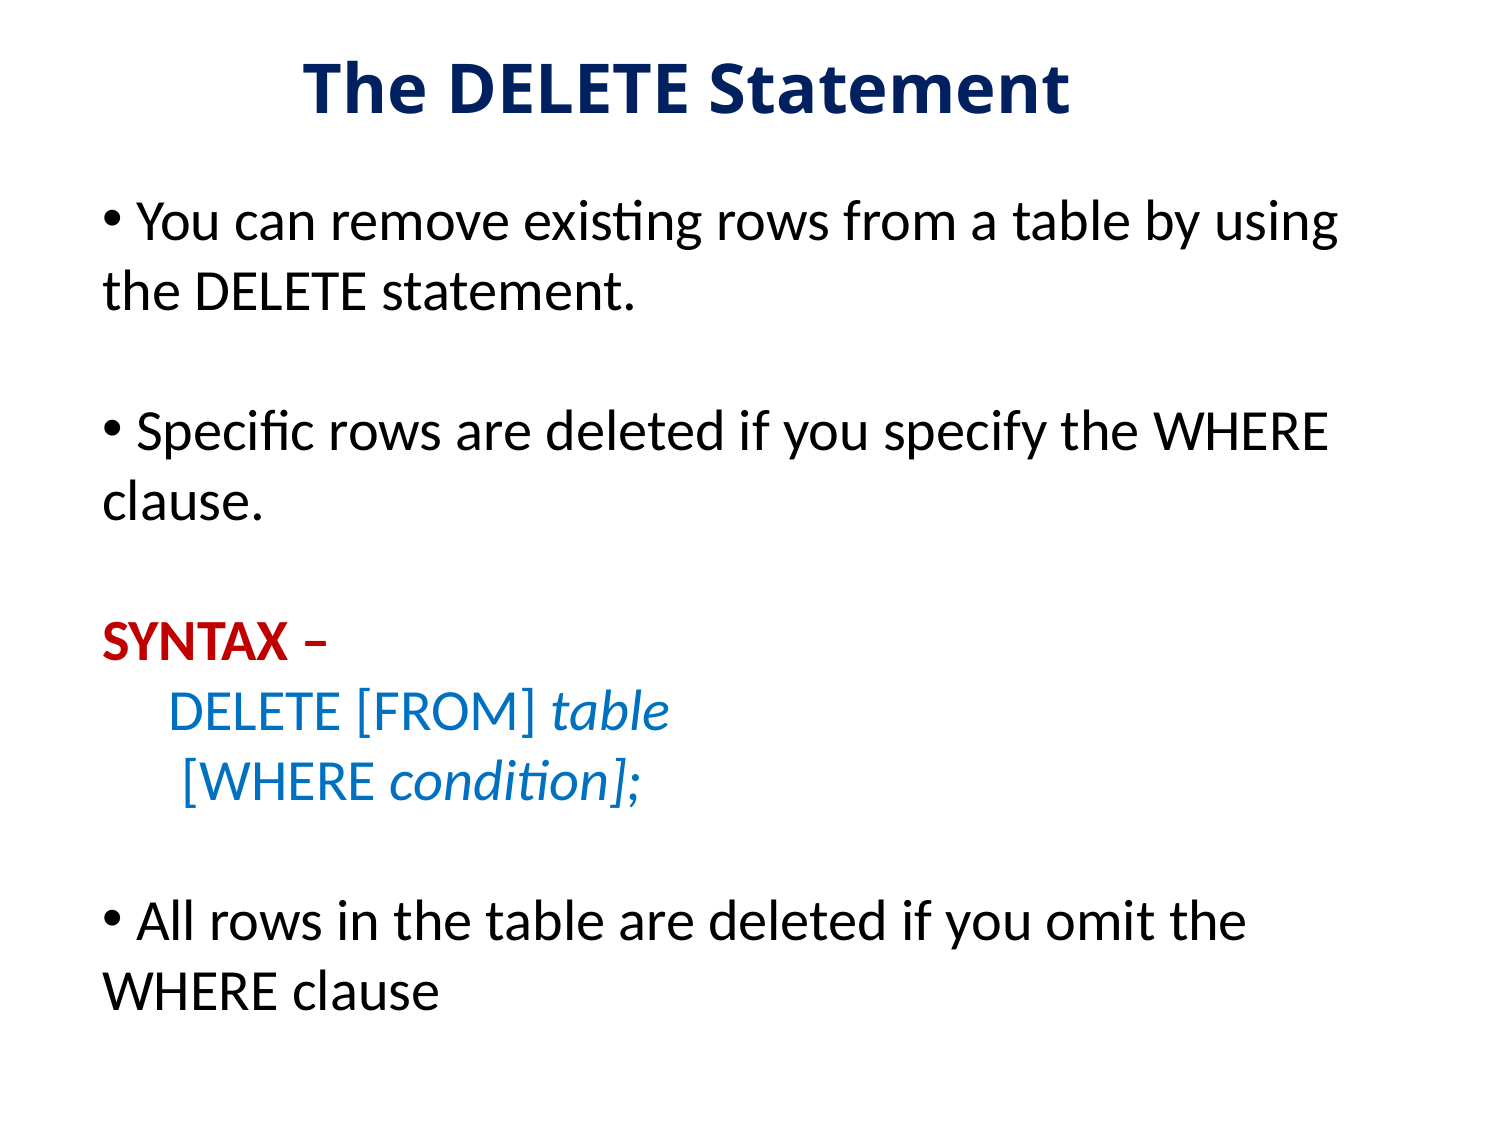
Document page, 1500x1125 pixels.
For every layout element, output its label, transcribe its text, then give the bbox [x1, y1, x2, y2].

title The DELETE Statement [75, 45, 1300, 138]
text_box You can remove existing rows from a table by using the DELETE statement. Specific rows are deleted if you specify the WHERE clause. SYNTAX – DELETE [FROM] table [WHERE condition]; All rows in the table are deleted if you omit the WHERE clause [87, 174, 1400, 1125]
